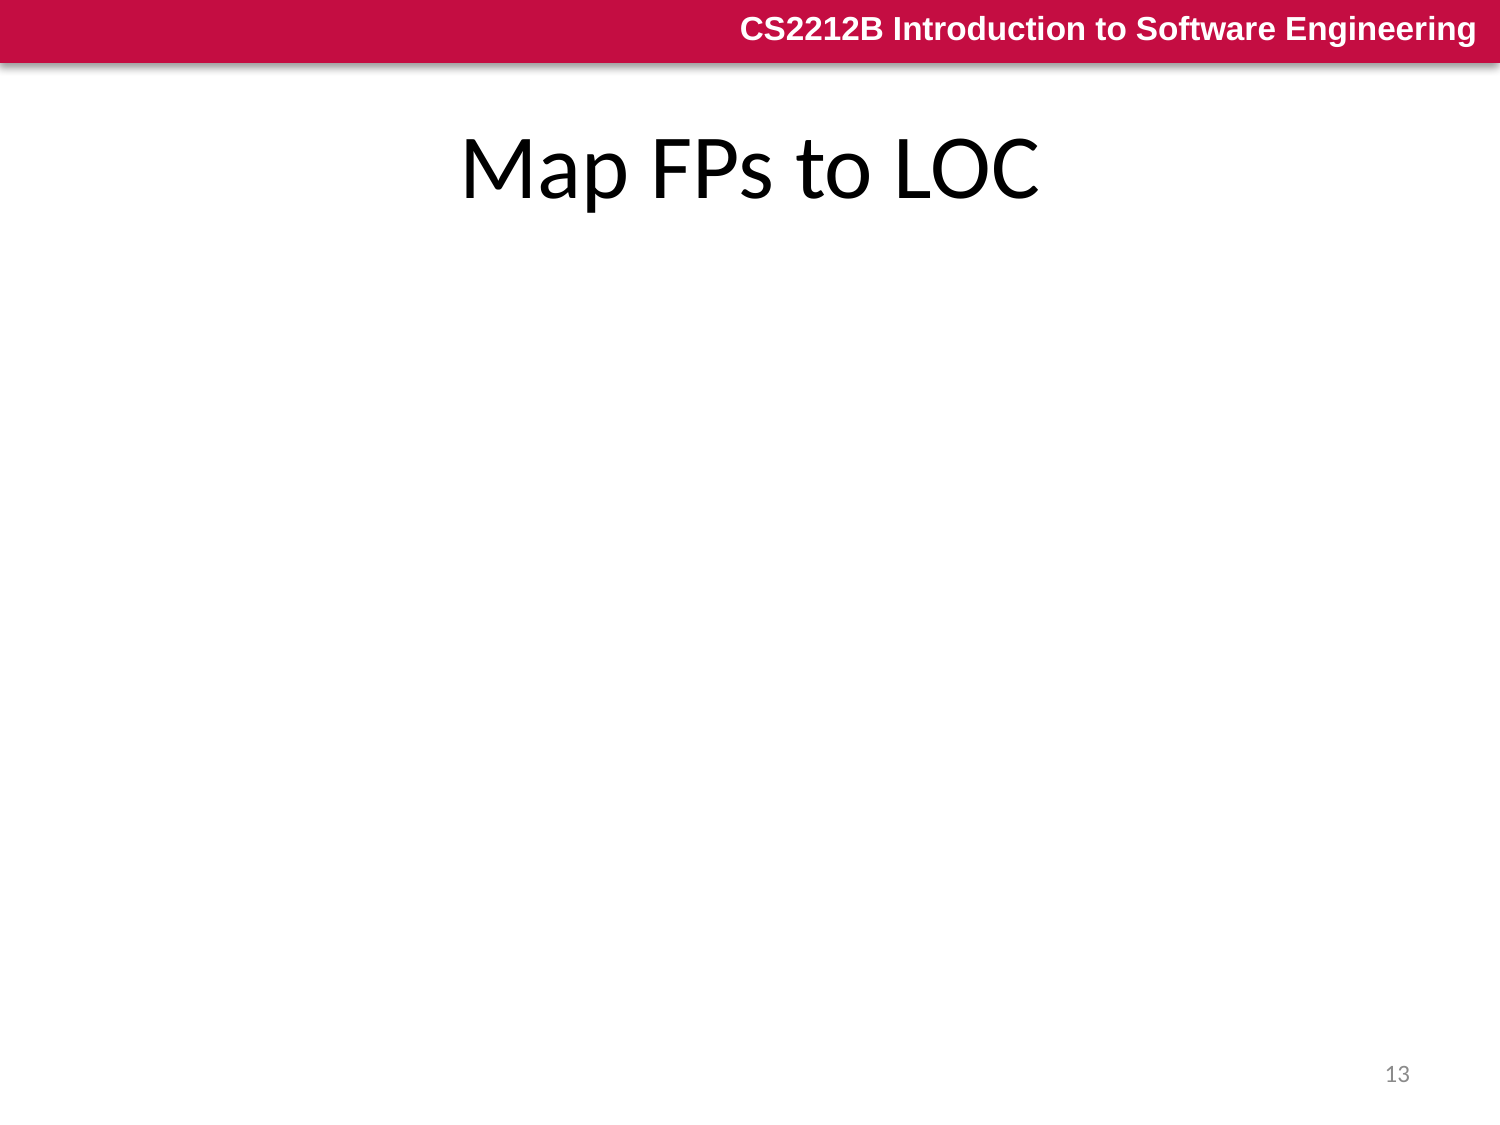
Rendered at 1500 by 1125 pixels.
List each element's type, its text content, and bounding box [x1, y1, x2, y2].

slide_number 13 [1074, 1042, 1425, 1103]
title Map FPs to LOC [112, 99, 1388, 288]
picture [0, 0, 1500, 63]
